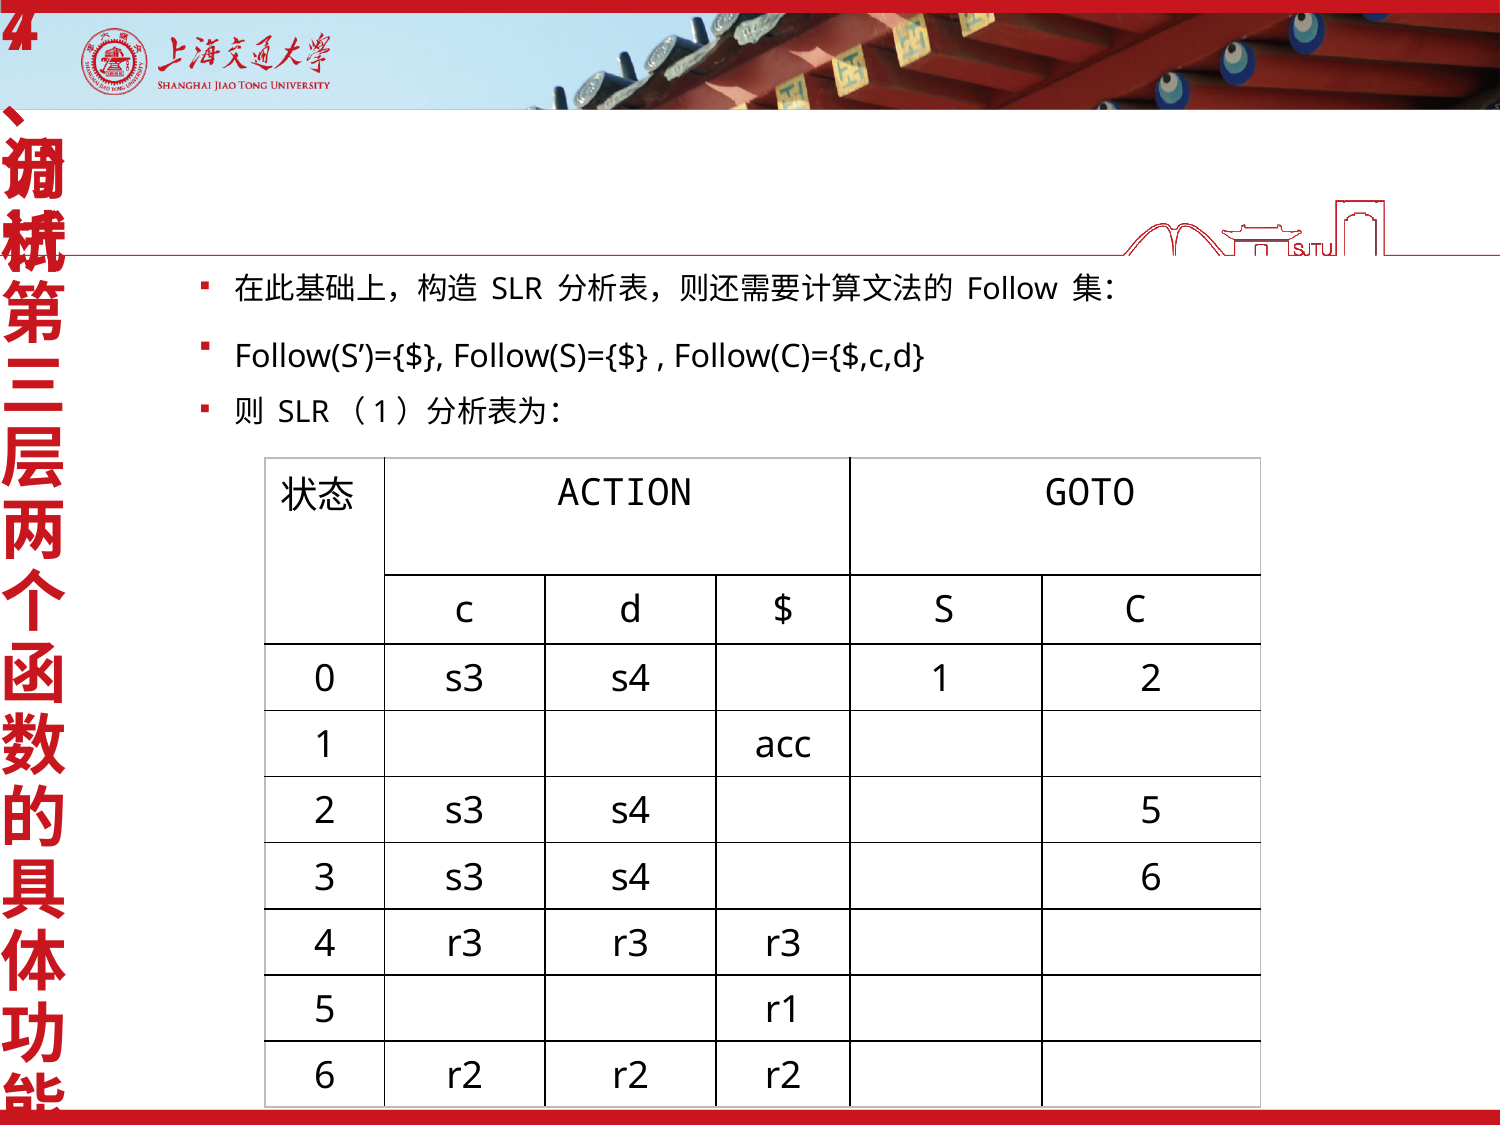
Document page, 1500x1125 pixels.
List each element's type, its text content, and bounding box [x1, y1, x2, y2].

table_cell r3 [546, 910, 715, 974]
table_cell 1 [851, 645, 1041, 710]
table_cell [851, 1042, 1041, 1106]
text_box 在此基础上，构造 SLR 分析表，则还需要计算文法的 Follow 集： Follow(S’)={$}, Follow(S)={$} , Follow(C)={$,c,d} 则 SLR（1）分析表为： [184, 265, 1426, 438]
table_cell [546, 711, 715, 776]
table_cell s3 [385, 843, 544, 908]
table_cell 1 [266, 711, 384, 776]
table_cell S [851, 576, 1041, 643]
table_header GOTO [851, 459, 1260, 574]
table_cell d [546, 576, 715, 643]
table_cell [851, 711, 1041, 776]
table_cell 0 [266, 645, 384, 710]
table_cell C [1043, 576, 1260, 643]
table_header ACTION [385, 459, 849, 574]
table_cell 5 [266, 976, 384, 1040]
table_cell 2 [1043, 645, 1260, 710]
picture [0, 200, 1500, 256]
table_cell [851, 843, 1041, 908]
table_cell 6 [1043, 843, 1260, 908]
table_cell [1043, 1042, 1260, 1106]
table_cell 6 [266, 1042, 384, 1106]
table_cell [851, 976, 1041, 1040]
table_cell 2 [266, 777, 384, 842]
table_cell [385, 711, 544, 776]
table_cell r2 [546, 1042, 715, 1106]
table_cell 4 [266, 910, 384, 974]
table_cell [546, 976, 715, 1040]
table_cell r3 [385, 910, 544, 974]
table_cell c [385, 576, 544, 643]
table_cell [1043, 910, 1260, 974]
table_cell r1 [717, 976, 849, 1040]
table_cell [717, 645, 849, 710]
table_cell acc [717, 711, 849, 776]
table_cell r3 [717, 910, 849, 974]
table_cell 5 [1043, 777, 1260, 842]
table_cell r2 [385, 1042, 544, 1106]
table_header 状态 [266, 459, 384, 643]
table_cell [385, 976, 544, 1040]
table_cell s4 [546, 645, 715, 710]
table_cell $ [717, 576, 849, 643]
table_cell [851, 910, 1041, 974]
table_cell s3 [385, 645, 544, 710]
table_cell [1043, 711, 1260, 776]
table_cell s4 [546, 777, 715, 842]
table_cell 3 [266, 843, 384, 908]
table_cell [717, 843, 849, 908]
table_cell s3 [385, 777, 544, 842]
table_cell s4 [546, 843, 715, 908]
table_cell [851, 777, 1041, 842]
table_cell [1043, 976, 1260, 1040]
picture [0, 0, 1500, 110]
table_cell r2 [717, 1042, 849, 1106]
table_cell [717, 777, 849, 842]
